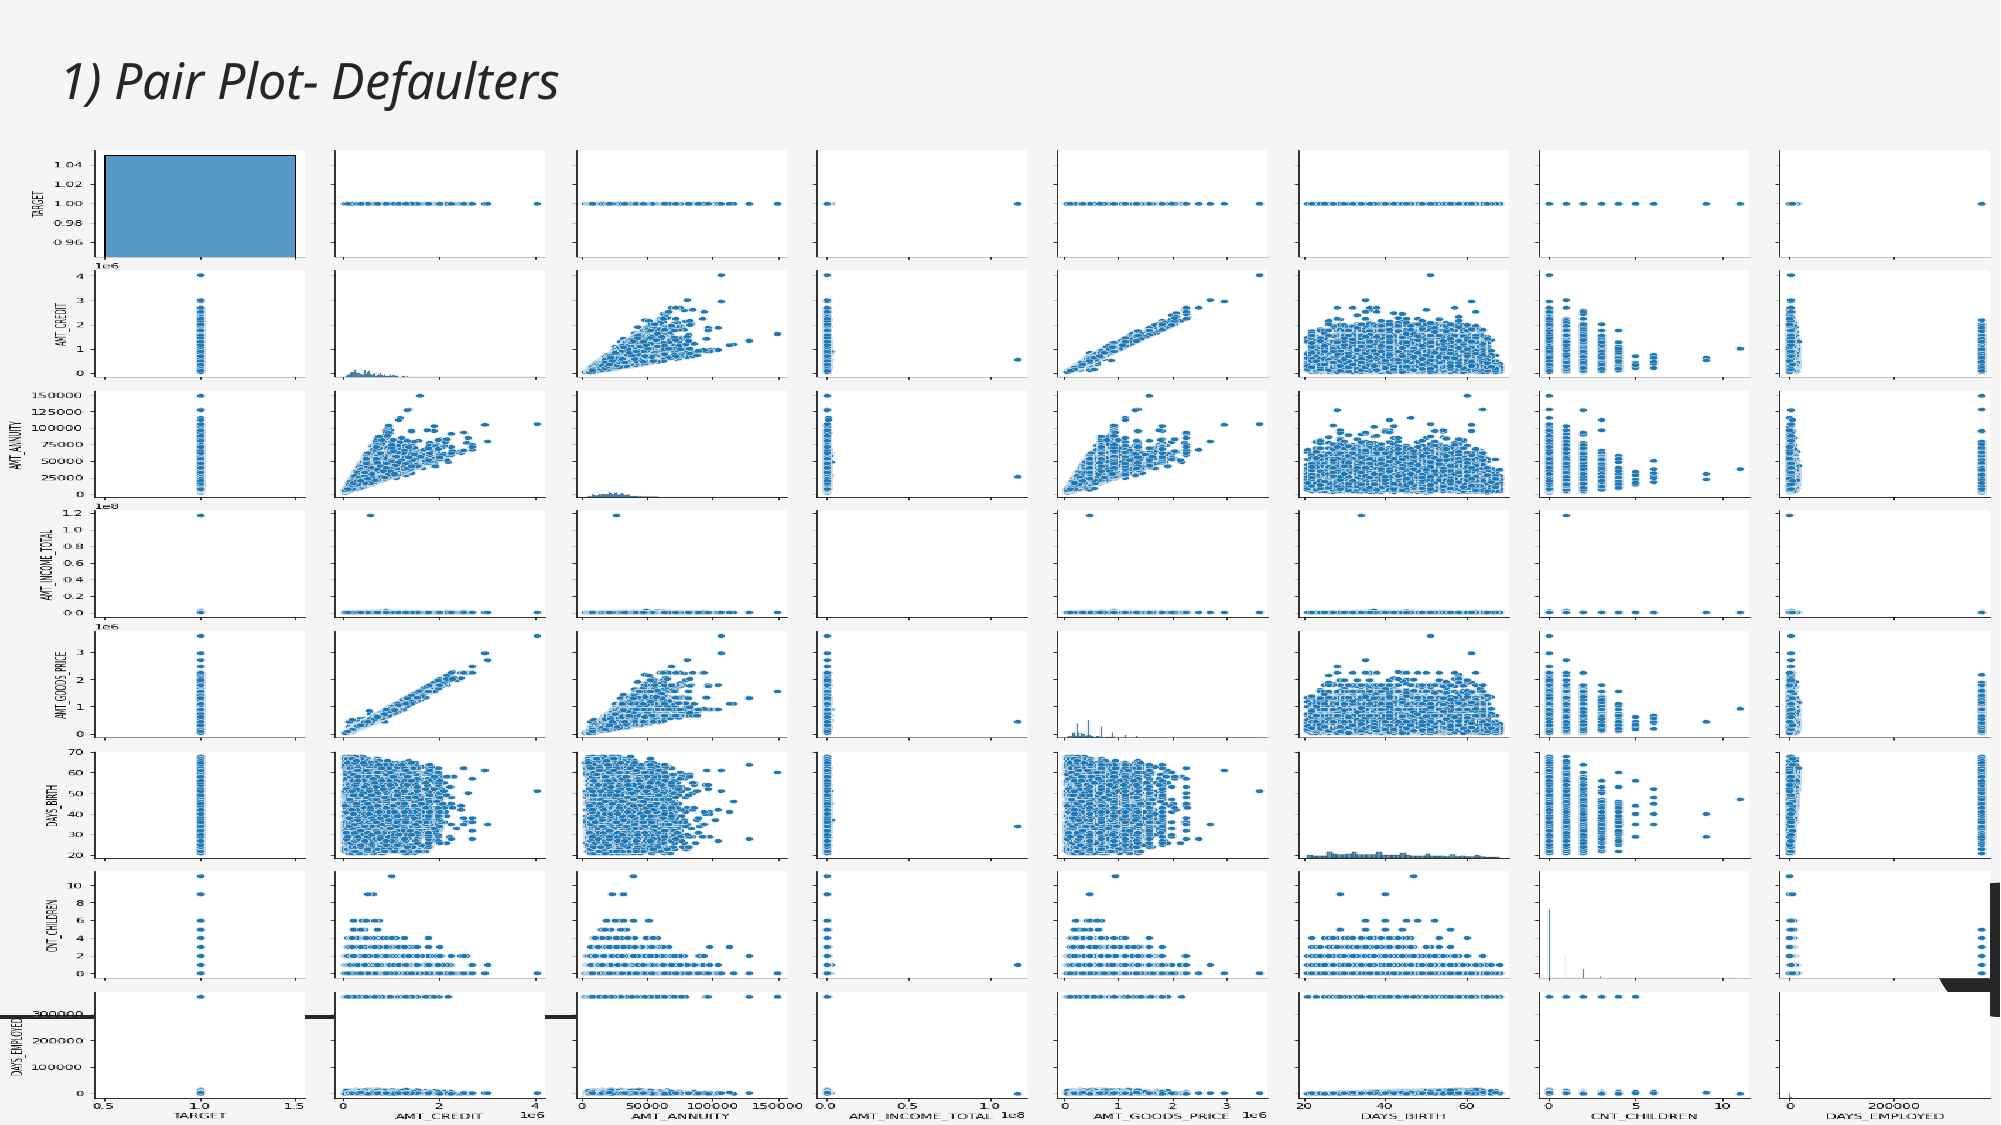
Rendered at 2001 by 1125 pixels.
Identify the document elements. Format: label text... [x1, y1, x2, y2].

text_box 1) Pair Plot- Defaulters [44, 8, 650, 143]
picture [0, 145, 2000, 1125]
